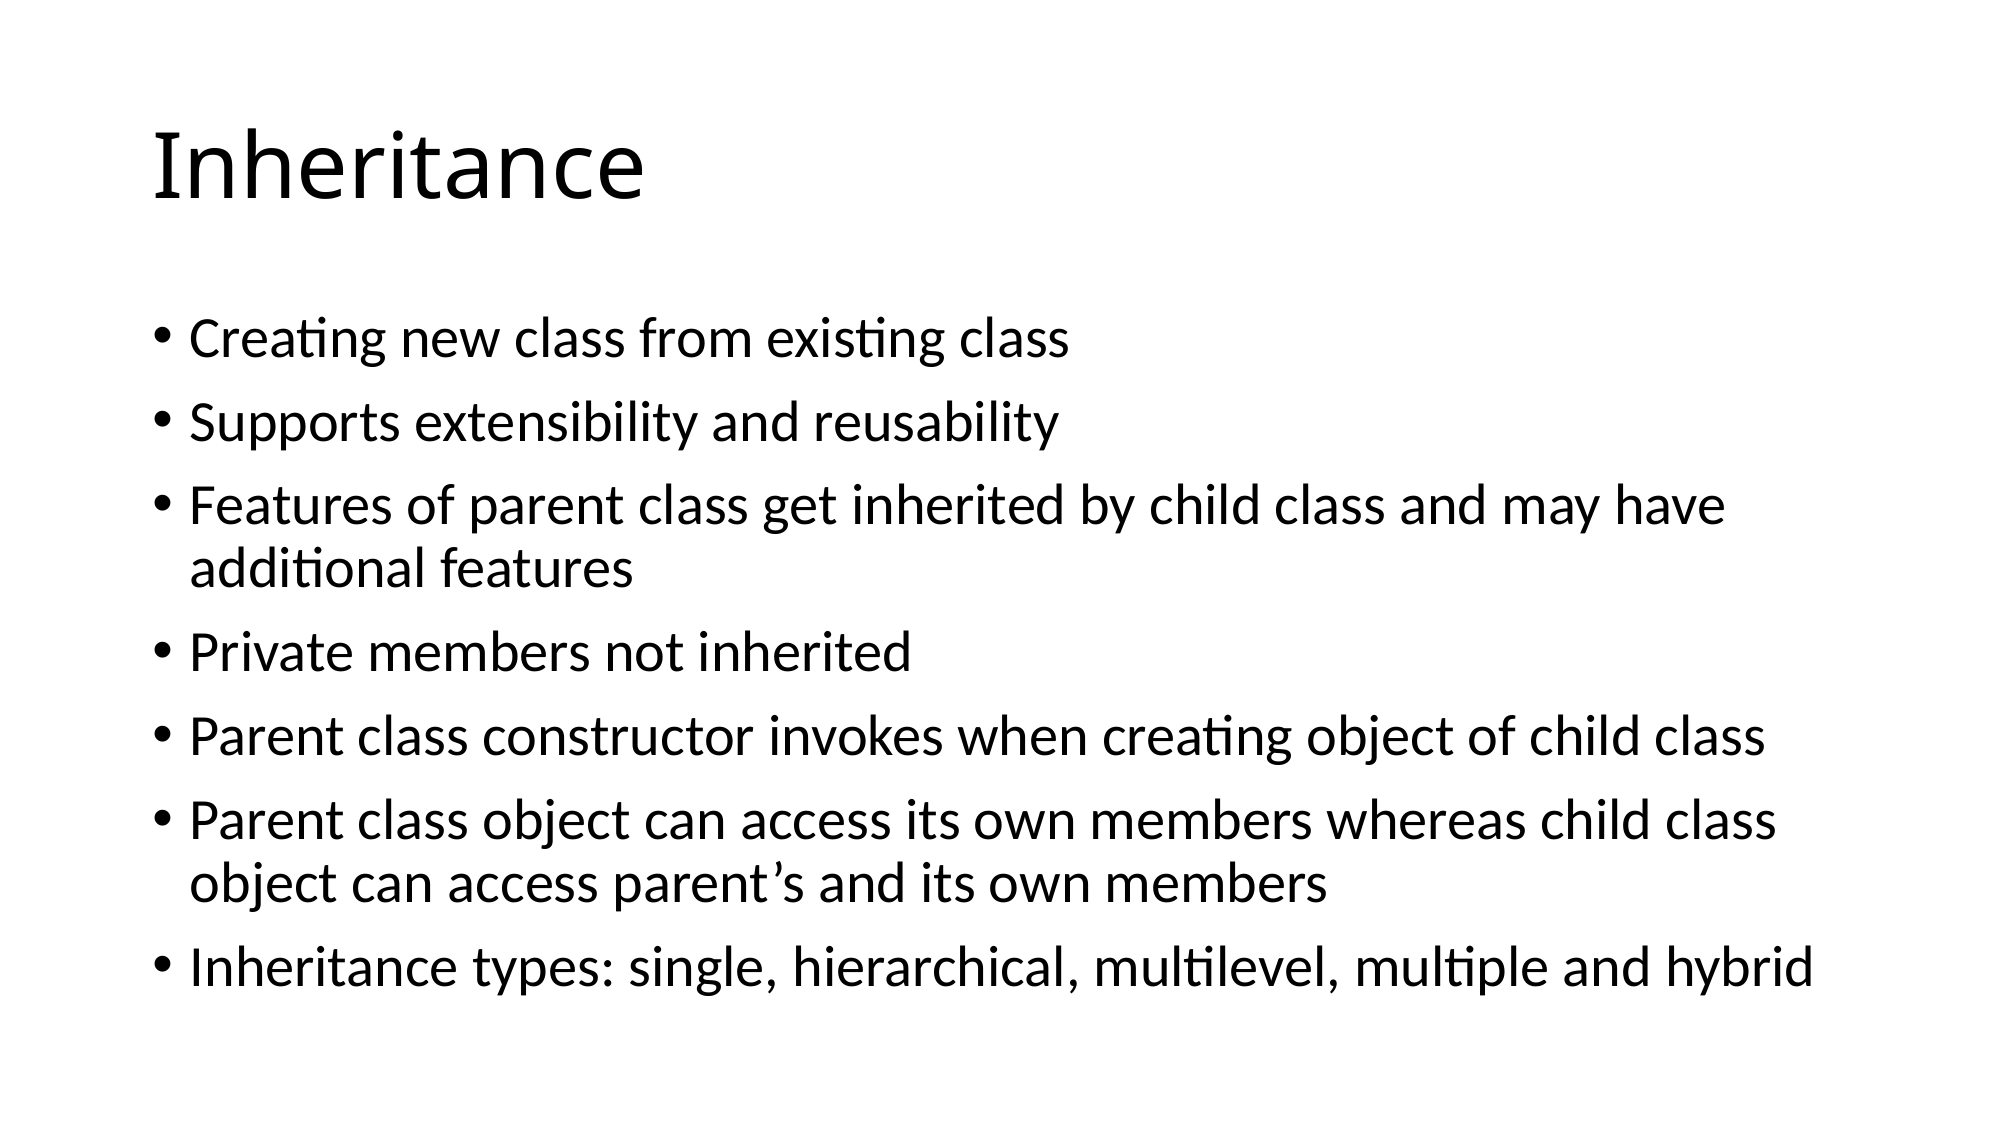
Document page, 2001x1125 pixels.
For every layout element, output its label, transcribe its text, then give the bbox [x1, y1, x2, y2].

list Creating new class from existing class Supports extensibility and reusability Features of parent class get inherited by child class and may have additional features Private members not inherited Parent class constructor invokes when creating object of child class Parent class object can access its own members whereas child class object can access parent’s and its own members Inheritance types: single, hierarchical, multilevel, multiple and hybrid [137, 299, 1863, 1014]
title Inheritance [137, 59, 1863, 278]
